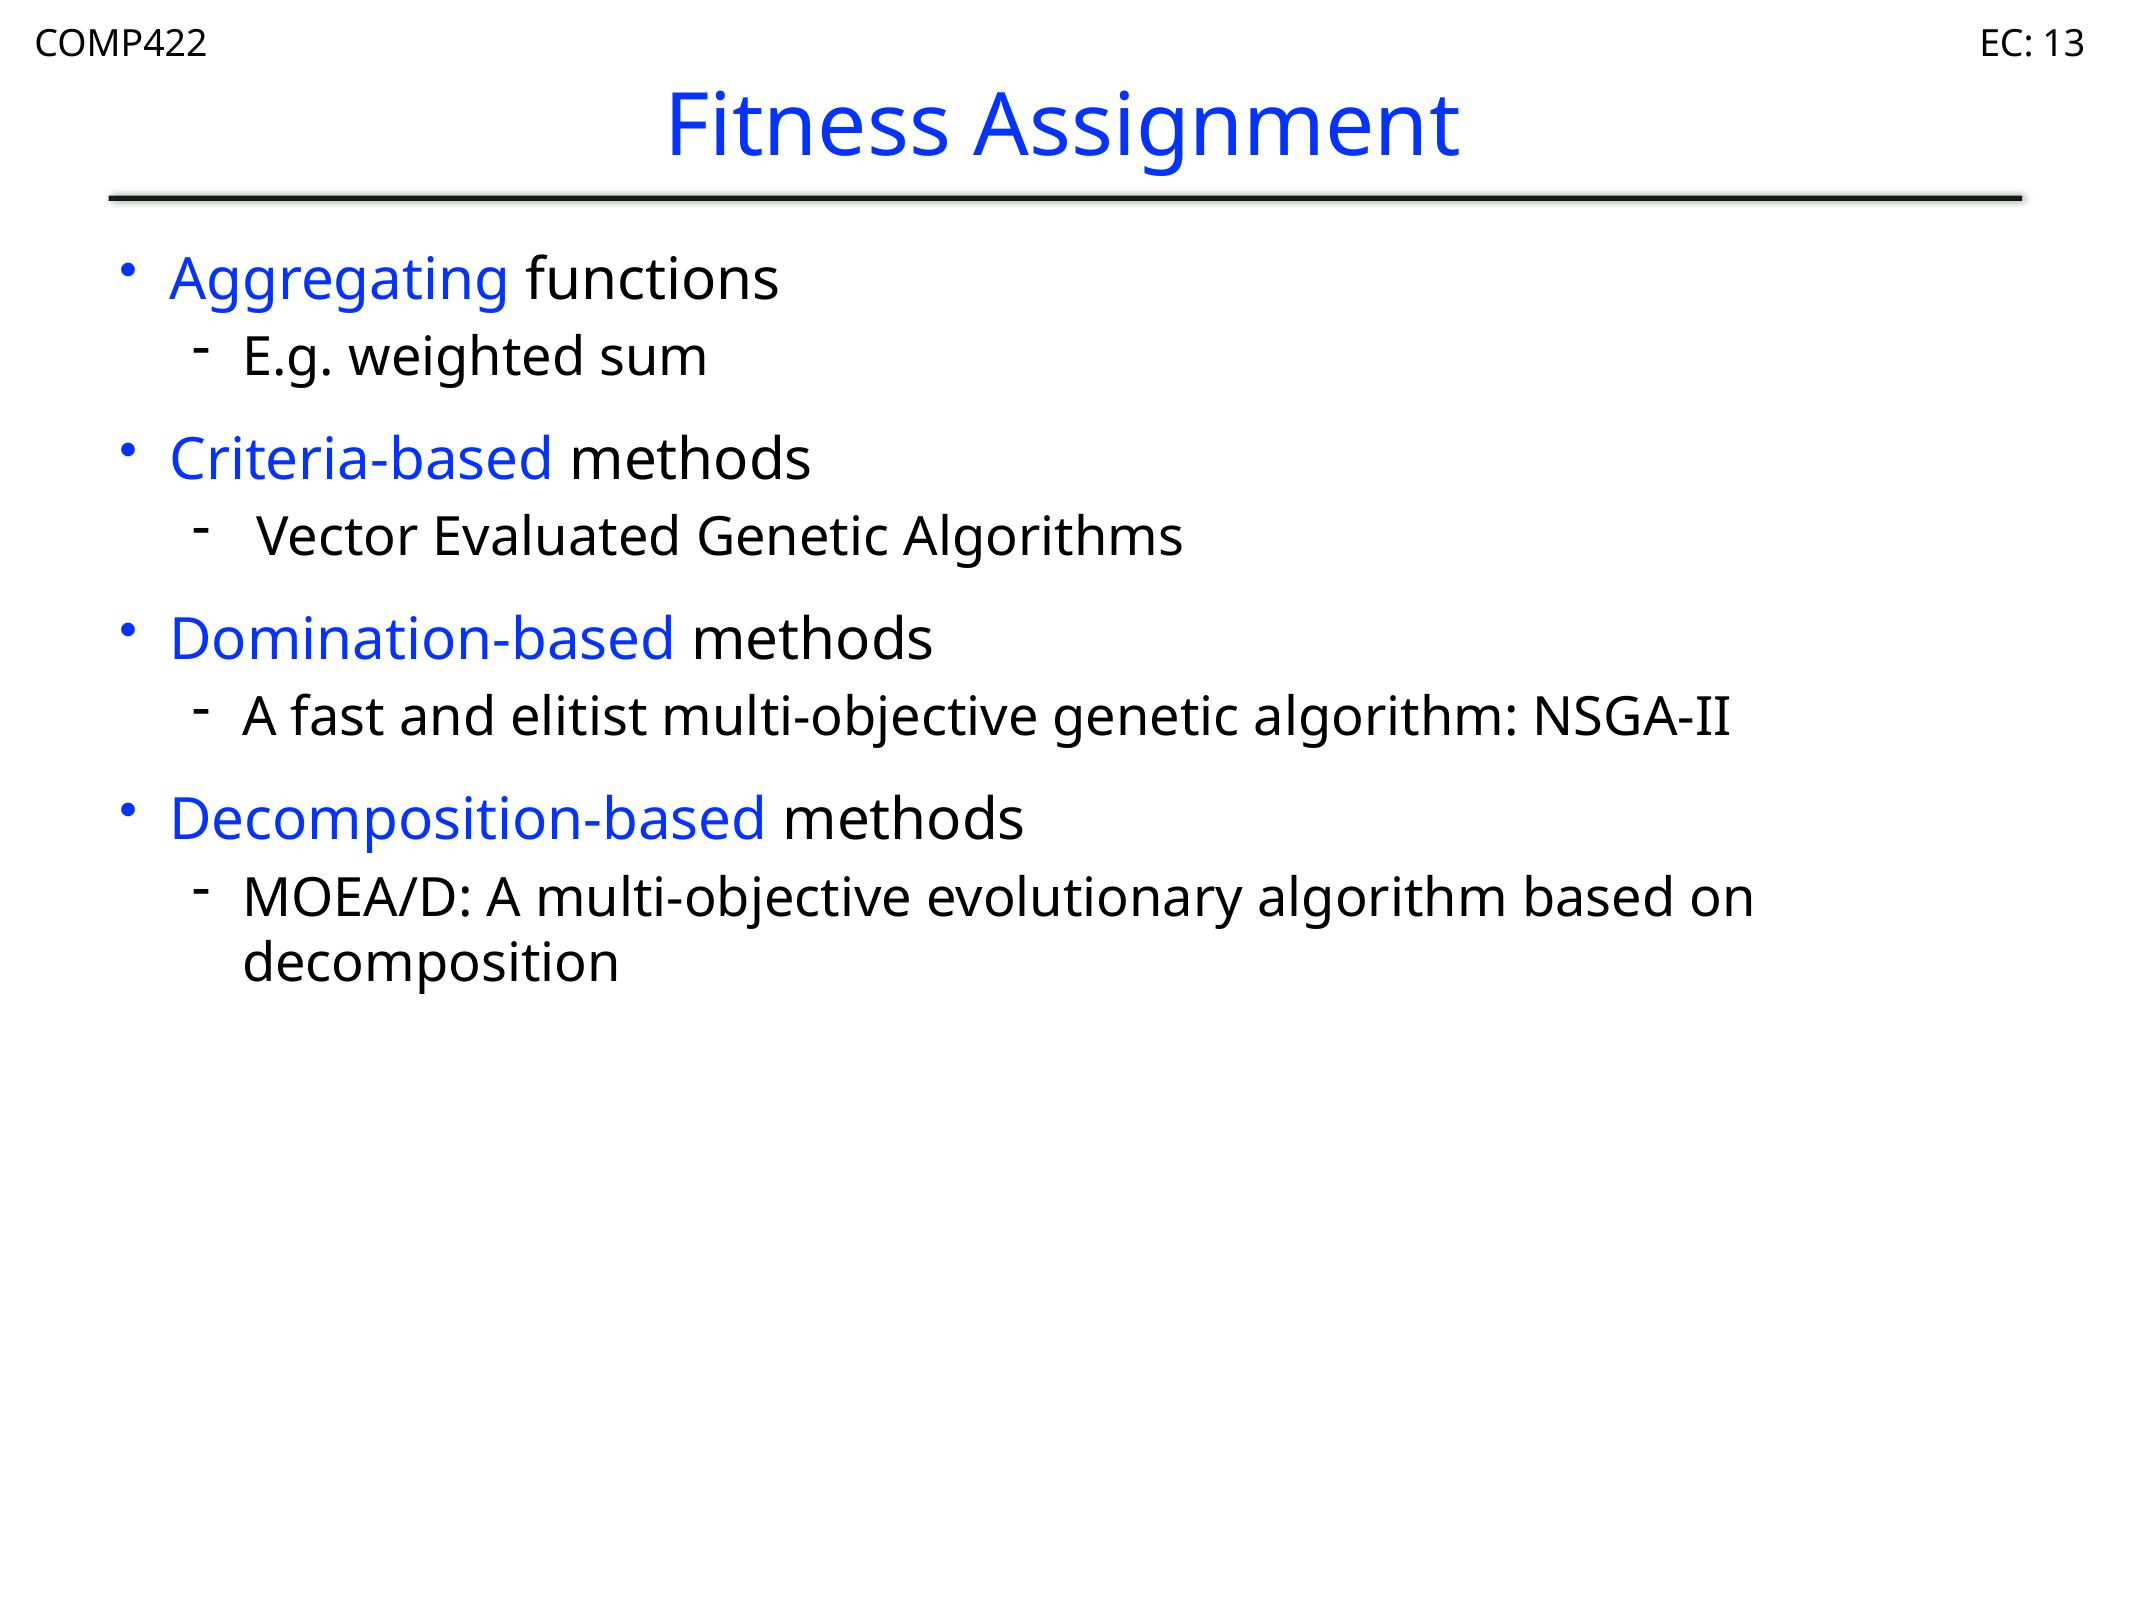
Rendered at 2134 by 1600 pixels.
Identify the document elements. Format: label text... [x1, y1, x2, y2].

list Aggregating functions E.g. weighted sum Criteria-based methods Vector Evaluated Genetic Algorithms Domination-based methods A fast and elitist multi-objective genetic algorithm: NSGA-II Decomposition-based methods MOEA/D: A multi-objective evolutionary algorithm based on decomposition [118, 226, 2007, 1509]
title Fitness Assignment [130, 40, 1995, 201]
slide_number 13 [2011, 10, 2117, 73]
